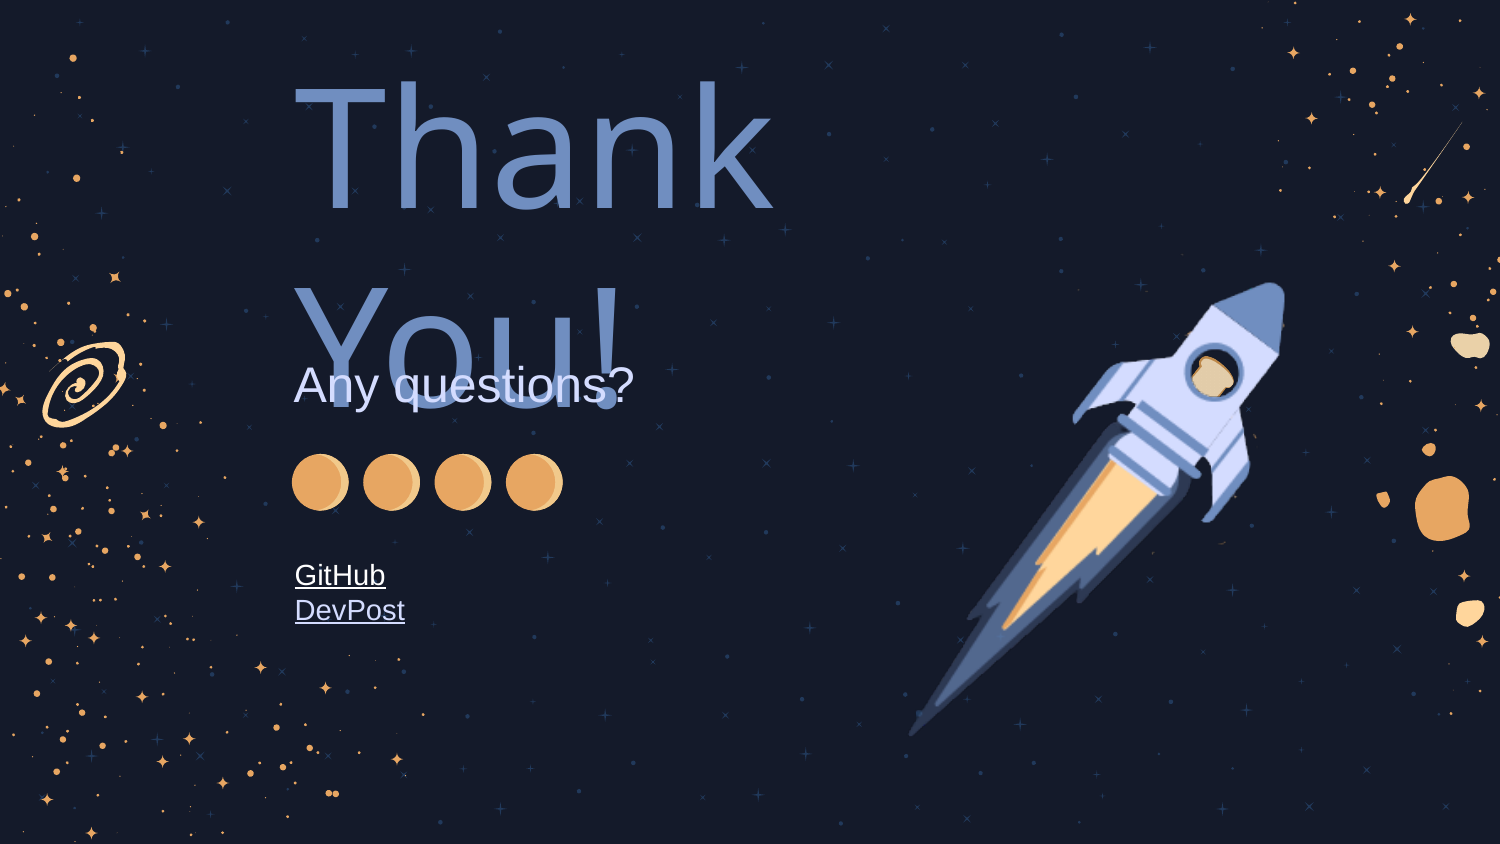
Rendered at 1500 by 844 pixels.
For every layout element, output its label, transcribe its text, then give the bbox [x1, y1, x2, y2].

text_box GitHub DevPost [279, 549, 867, 634]
picture [872, 232, 1324, 775]
text_box Any questions? [278, 337, 772, 539]
text_box Thank You! [279, 155, 900, 328]
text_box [291, 453, 564, 511]
